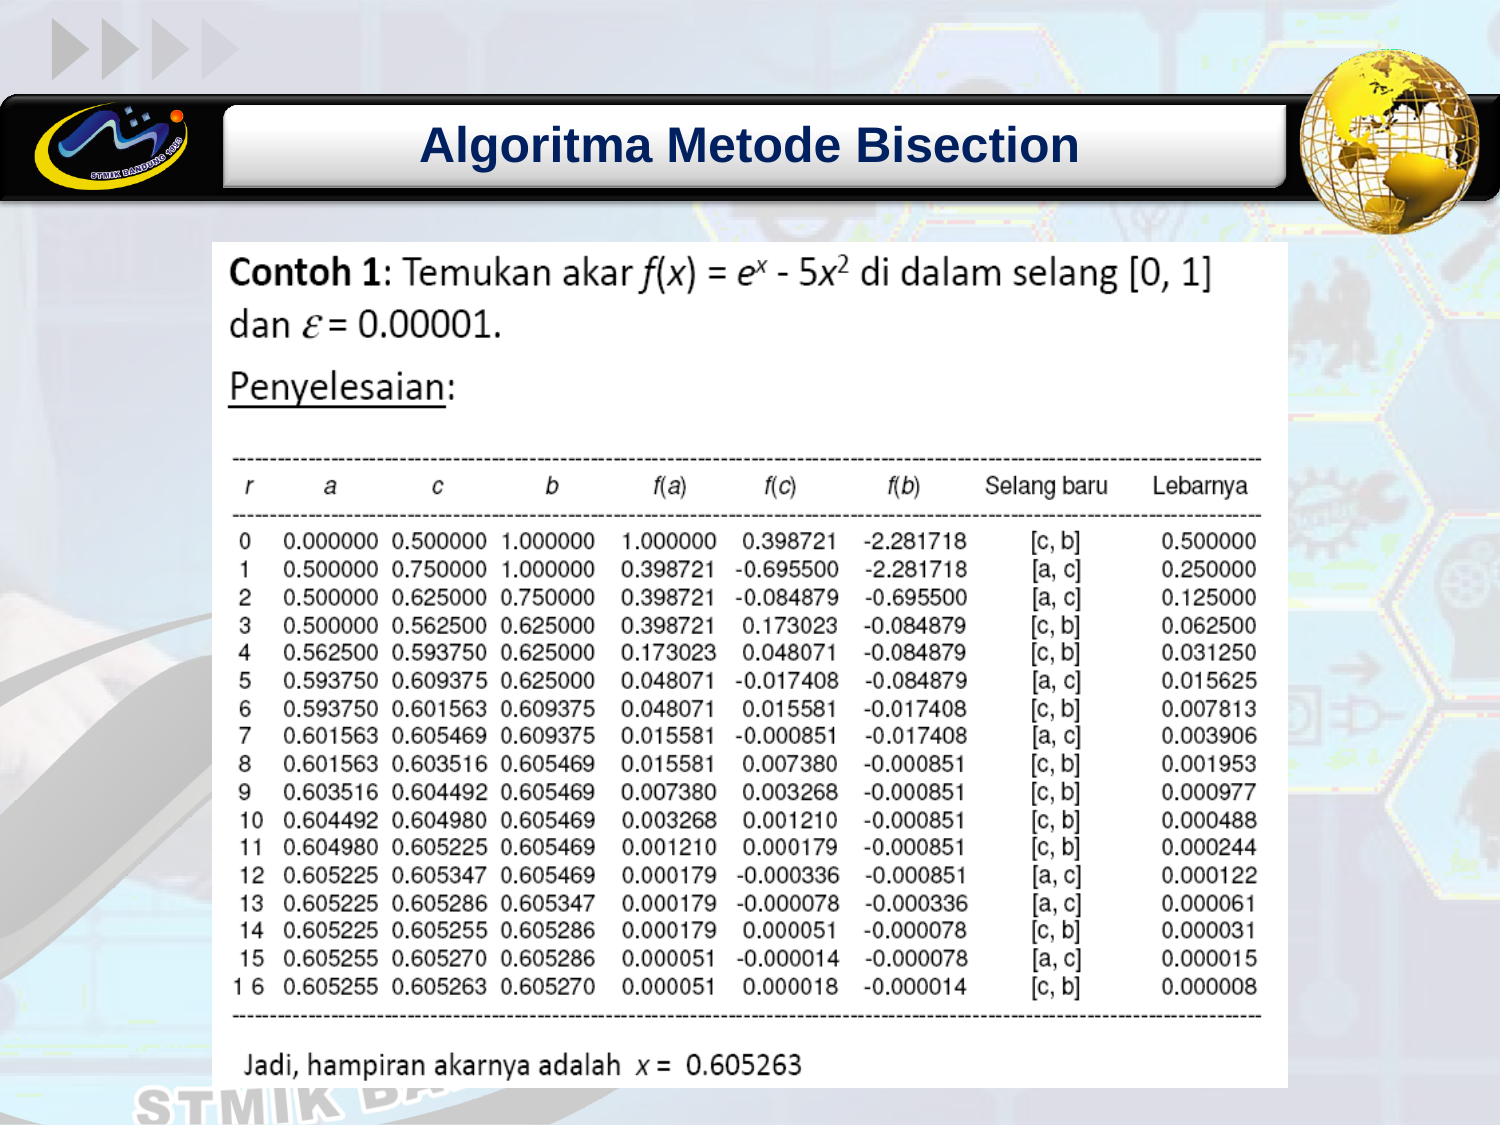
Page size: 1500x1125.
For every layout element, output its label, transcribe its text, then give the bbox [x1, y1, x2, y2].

picture [0, 0, 1500, 1125]
text_box Algoritma Metode Bisection [63, 112, 1436, 173]
